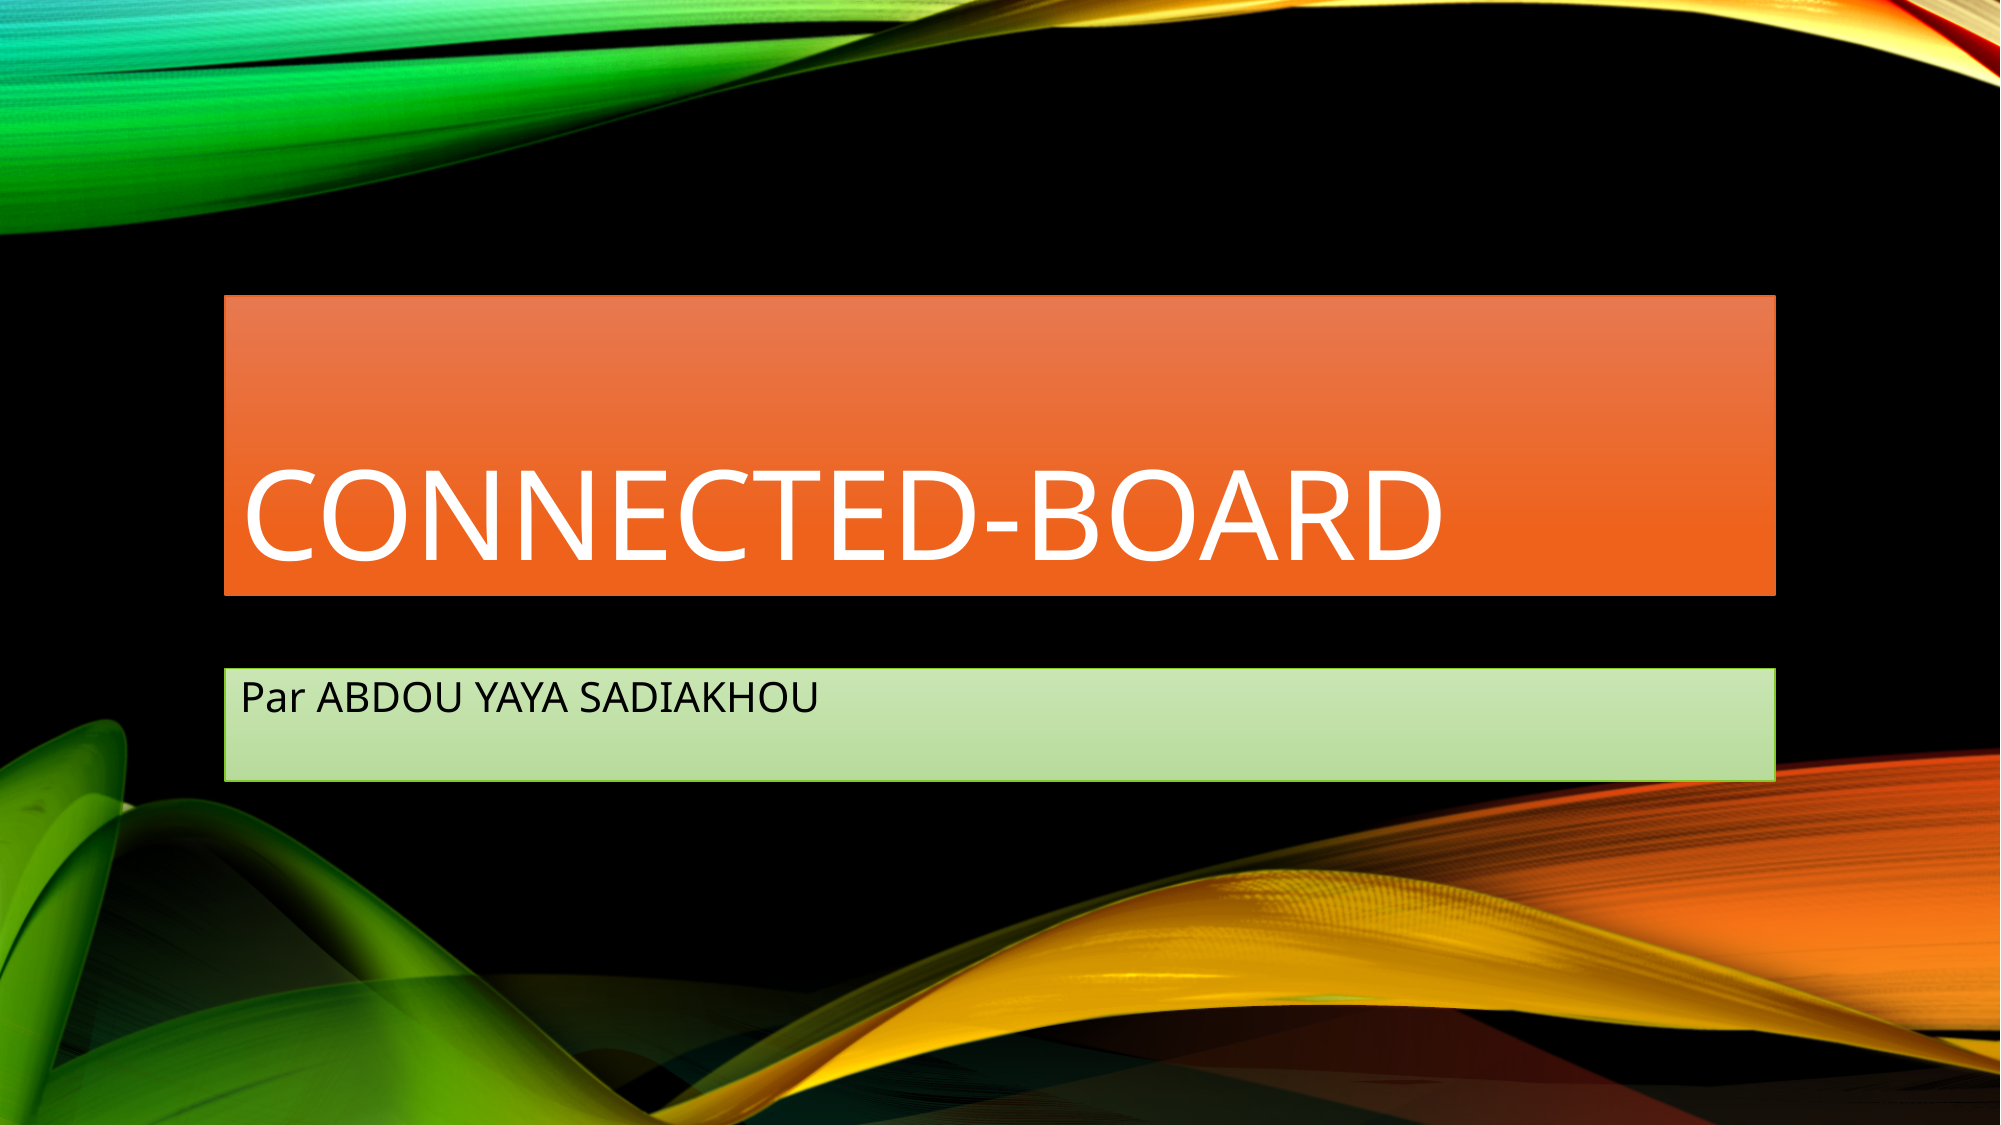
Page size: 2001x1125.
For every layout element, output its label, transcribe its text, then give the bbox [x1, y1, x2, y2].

subtitle Par ABDOU YAYA SADIAKHOU [224, 668, 1776, 782]
picture [0, 0, 2000, 237]
picture [0, 717, 2000, 1125]
title CONNECTED-BOARD [224, 295, 1776, 596]
